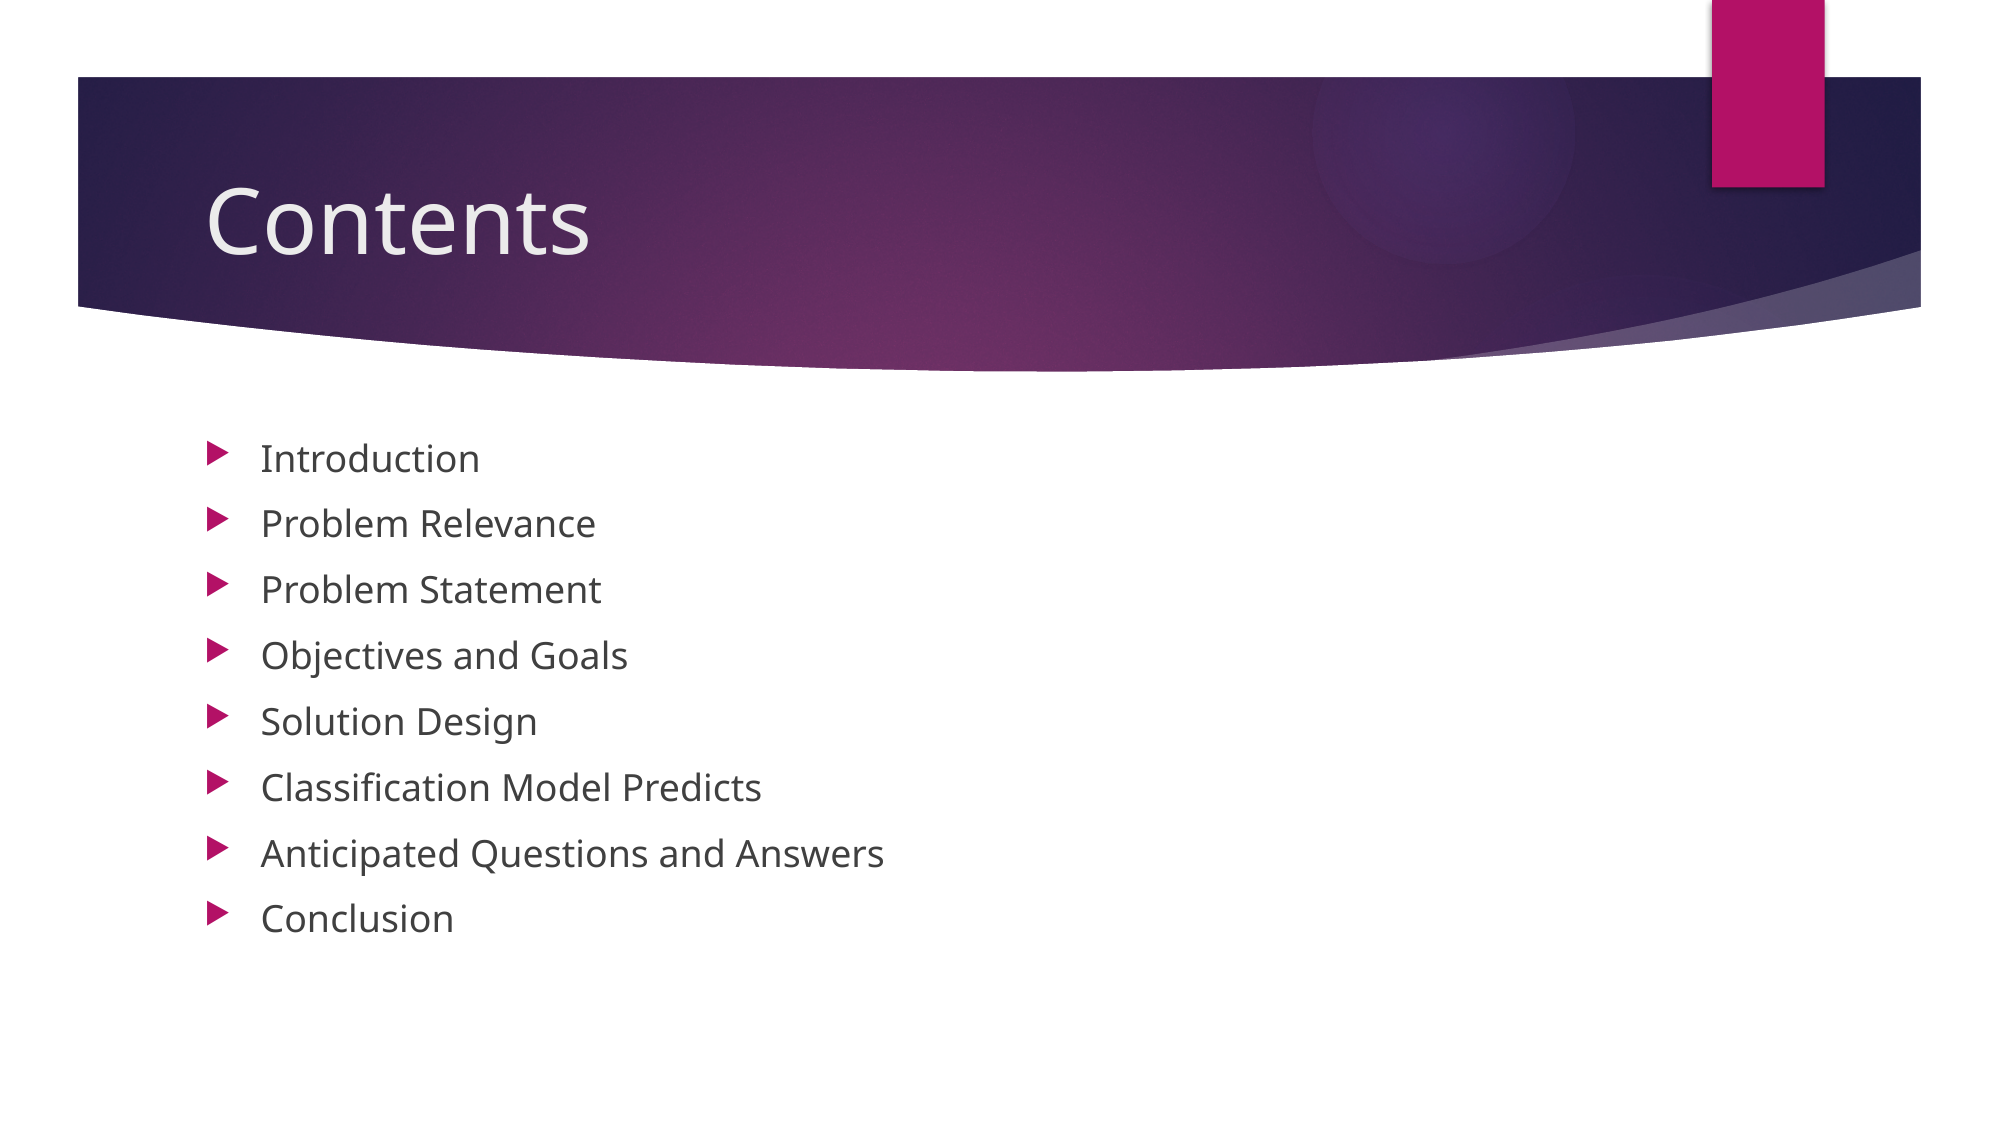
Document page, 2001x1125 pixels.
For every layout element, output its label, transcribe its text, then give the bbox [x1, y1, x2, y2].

title Contents [189, 159, 1627, 276]
list Introduction Problem Relevance Problem Statement Objectives and Goals Solution Design Classification Model Predicts Anticipated Questions and Answers Conclusion [189, 427, 1638, 988]
